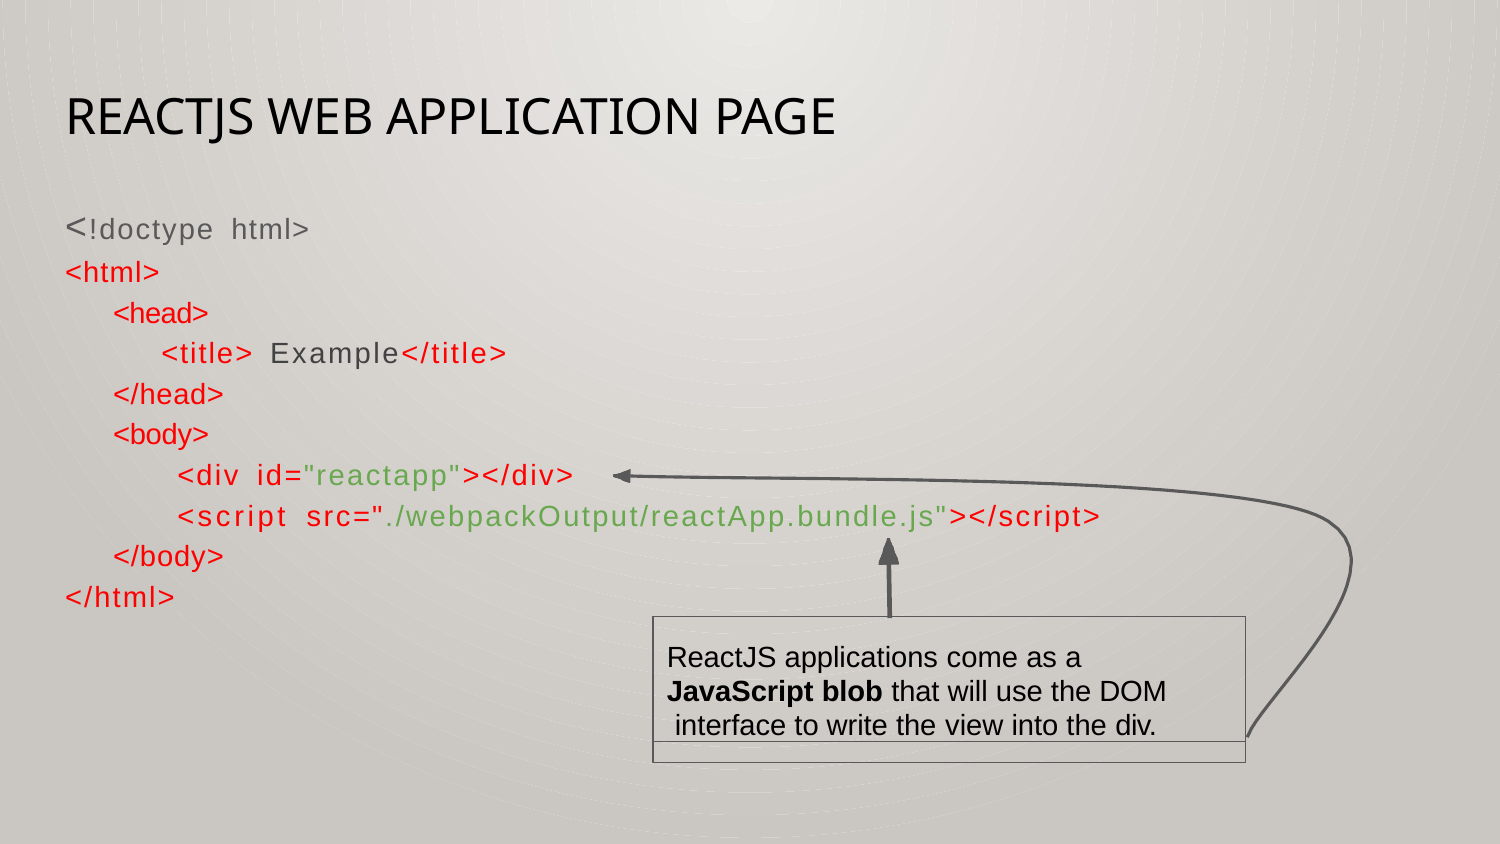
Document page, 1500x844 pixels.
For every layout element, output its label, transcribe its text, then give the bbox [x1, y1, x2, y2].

text_box <!doctype html> <html> <head> <title> Example</title> </head> <body> <div id="reactapp"></div> <script src="./webpackOutput/reactApp.bundle.js"></script> </body> </html> [63, 190, 1109, 613]
text_box [652, 742, 1246, 763]
footer [178, 0, 910, 190]
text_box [627, 474, 1354, 740]
title ReactJS Web Application Page [63, 82, 178, 190]
text_box [613, 469, 631, 483]
